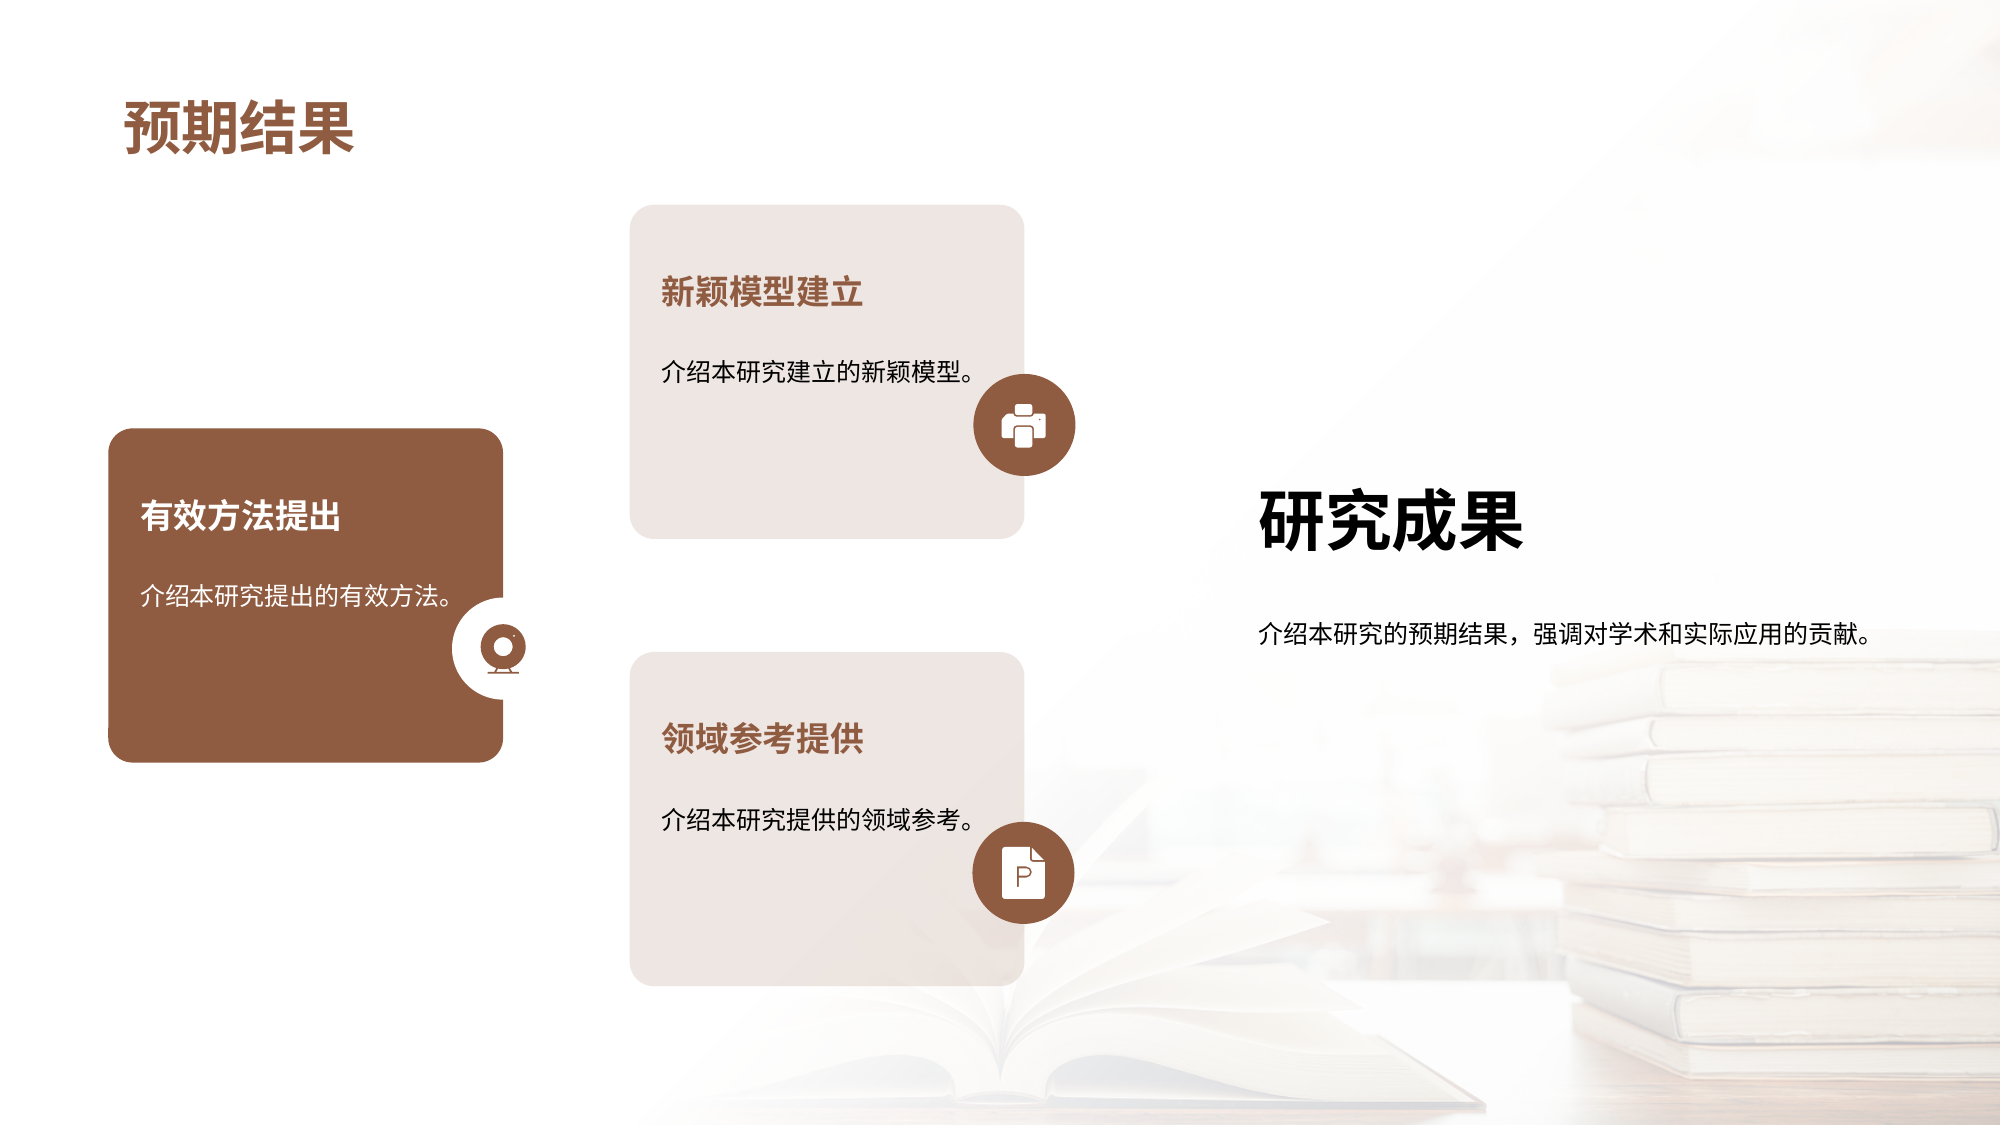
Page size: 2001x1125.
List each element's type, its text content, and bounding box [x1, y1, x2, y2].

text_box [108, 204, 1892, 987]
title 预期结果 [108, 0, 1890, 169]
